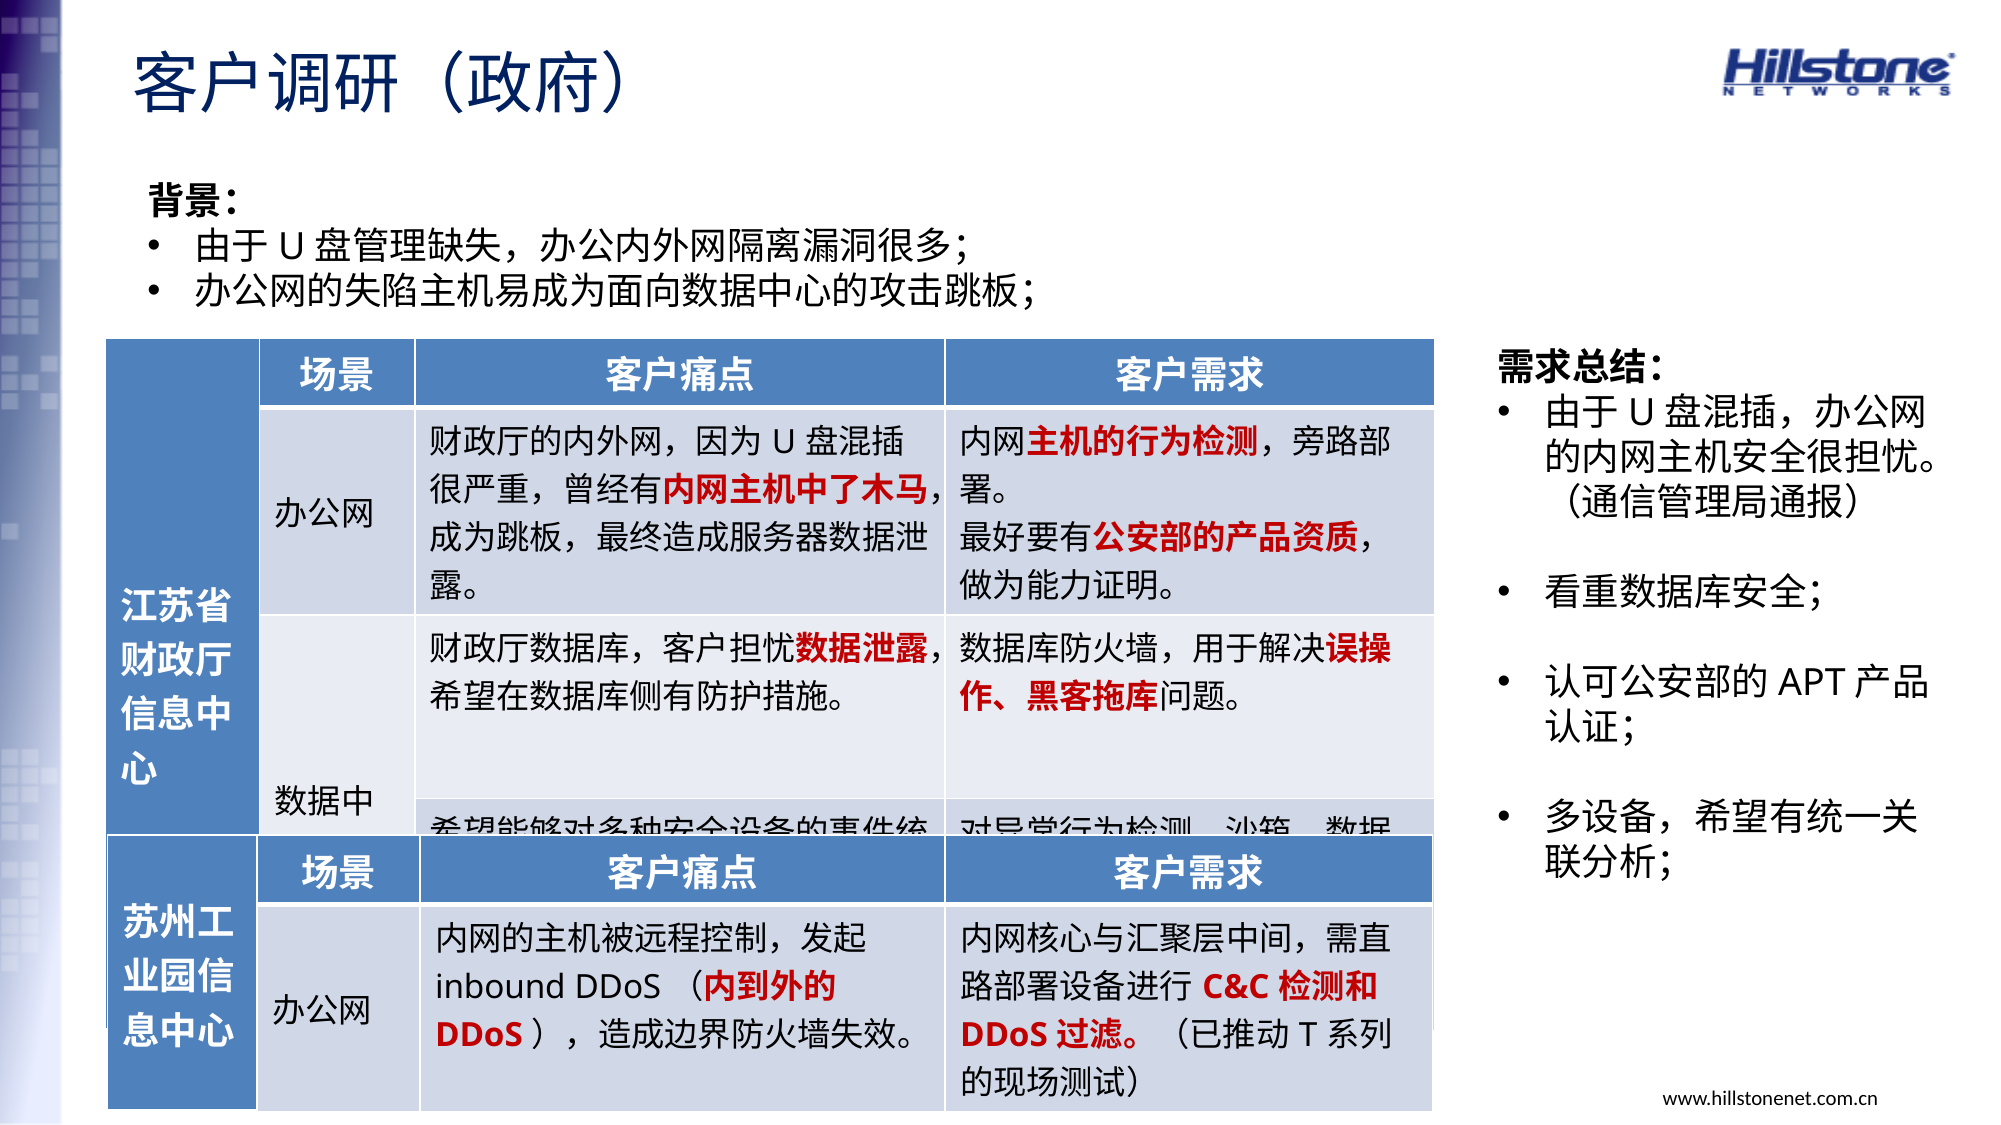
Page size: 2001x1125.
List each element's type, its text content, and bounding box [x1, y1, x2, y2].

picture [0, 0, 2000, 1125]
table_cell 希望能够对多种安全设备的事件统一关联分析。 [416, 799, 944, 834]
table_header 客户需求 [946, 836, 1432, 902]
table_cell 内网的主机被远程控制，发起inbound DDoS（内到外的DDoS），造成边界防火墙失效。 [421, 907, 944, 1111]
table_cell 财政厅数据库，客户担忧数据泄露，希望在数据库侧有防护措施。 [416, 616, 944, 798]
table_cell 办公网 [260, 410, 414, 614]
table_header 客户痛点 [416, 339, 944, 405]
table_header 江苏省财政厅信息中心 [106, 339, 259, 834]
title 客户调研（政府） [117, 1, 1914, 161]
table_header 场景 [258, 836, 419, 902]
table_cell 内网主机的行为检测，旁路部署。 最好要有公安部的产品资质，做为能力证明。 [946, 410, 1434, 614]
table_header 场景 [260, 339, 414, 405]
table_cell 数据中心 [260, 616, 414, 834]
text_box 背景： 由于U盘管理缺失，办公内外网隔离漏洞很多； 办公网的失陷主机易成为面向数据中心的攻击跳板； [132, 169, 1458, 320]
table_header 客户需求 [946, 339, 1434, 405]
table_cell 数据库防火墙，用于解决误操作、黑客拖库问题。 [946, 616, 1434, 798]
table_header 客户痛点 [421, 836, 944, 902]
table_header 苏州工业园信息中心 [108, 836, 256, 1109]
table_cell 办公网 [258, 907, 419, 1111]
table_cell 财政厅的内外网，因为U盘混插很严重，曾经有内网主机中了木马，成为跳板，最终造成服务器数据泄露。 [416, 410, 944, 614]
table_cell 对异常行为检测、沙箱、数据库防火墙、NGFW的事件统一关联分析。 [946, 799, 1434, 1030]
table_cell 内网核心与汇聚层中间，需直路部署设备进行C&C检测和DDoS过滤。（已推动T系列的现场测试） [946, 907, 1432, 1111]
text_box 需求总结： 由于U盘混插，办公网的内网主机安全很担忧。（通信管理局通报） 看重数据库安全； 认可公安部的APT产品认证； 多设备，希望有统一关联分析； [1482, 335, 1945, 891]
